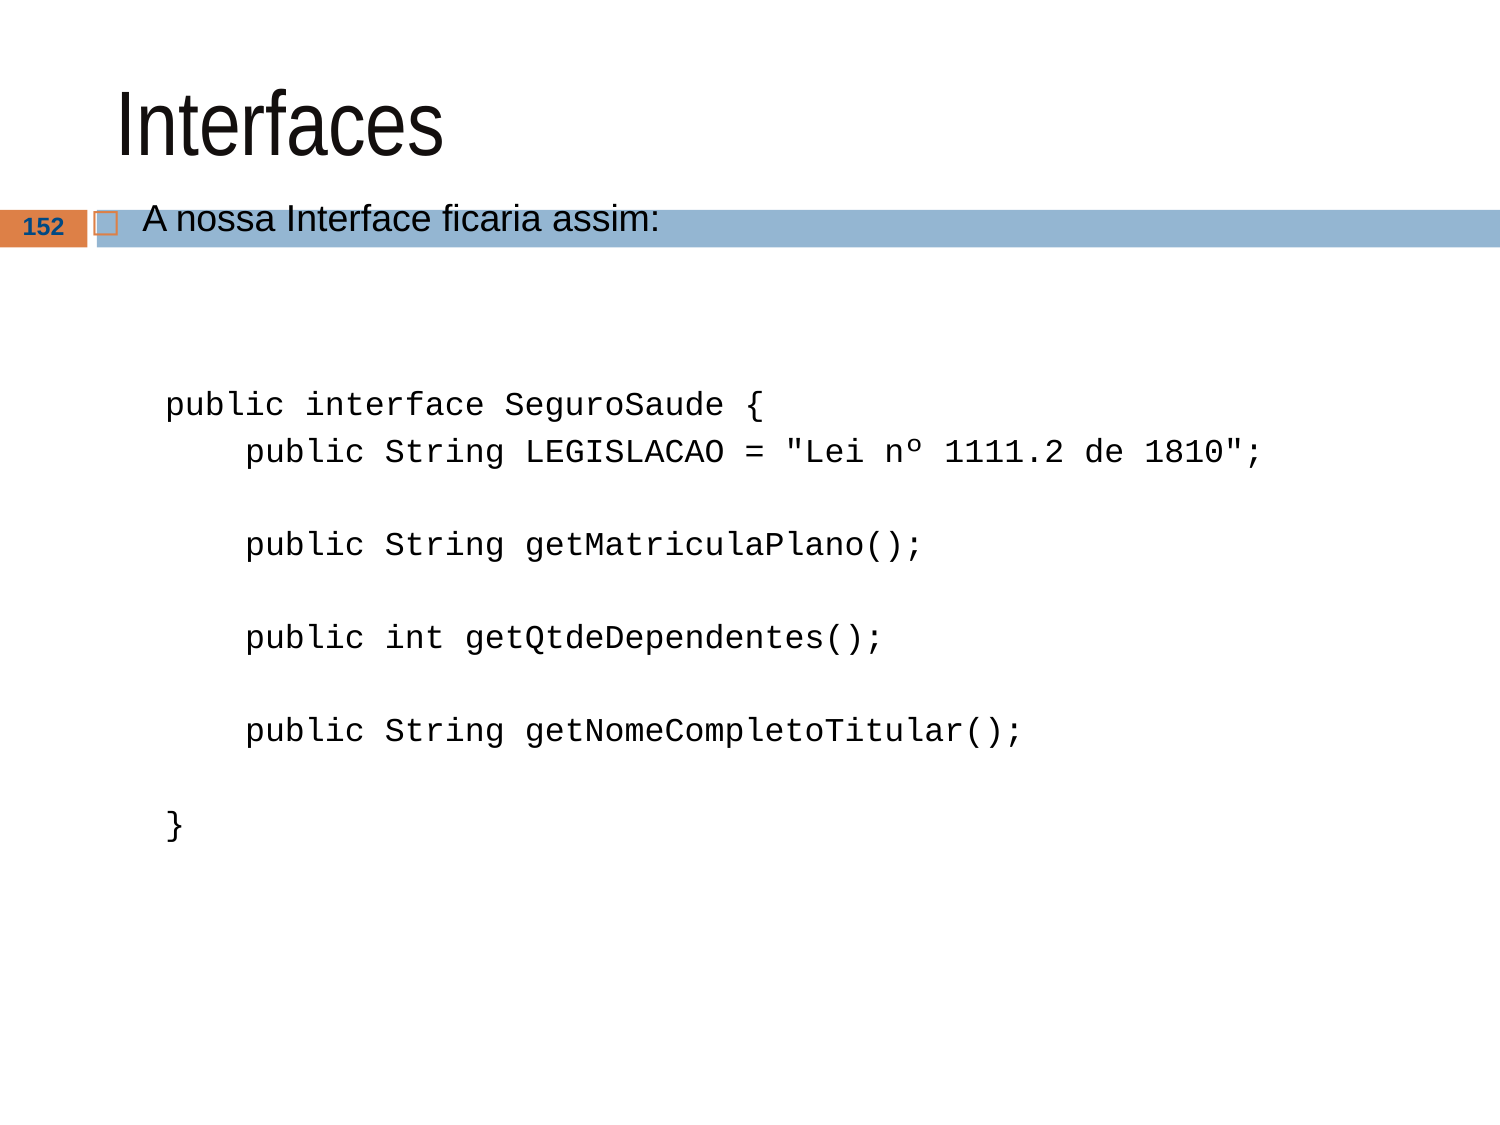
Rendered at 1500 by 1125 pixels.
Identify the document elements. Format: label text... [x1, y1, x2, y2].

title Interfaces [100, 37, 1438, 200]
text_box ‹#› [0, 208, 75, 249]
text_box public interface SeguroSaude { public String LEGISLACAO = "Lei nº 1111.2 de 1810"; public String getMatriculaPlano(); public int getQtdeDependentes(); public String getNomeCompletoTitular(); } [150, 375, 1284, 850]
list A nossa Interface ficaria assim: [75, 185, 1425, 308]
